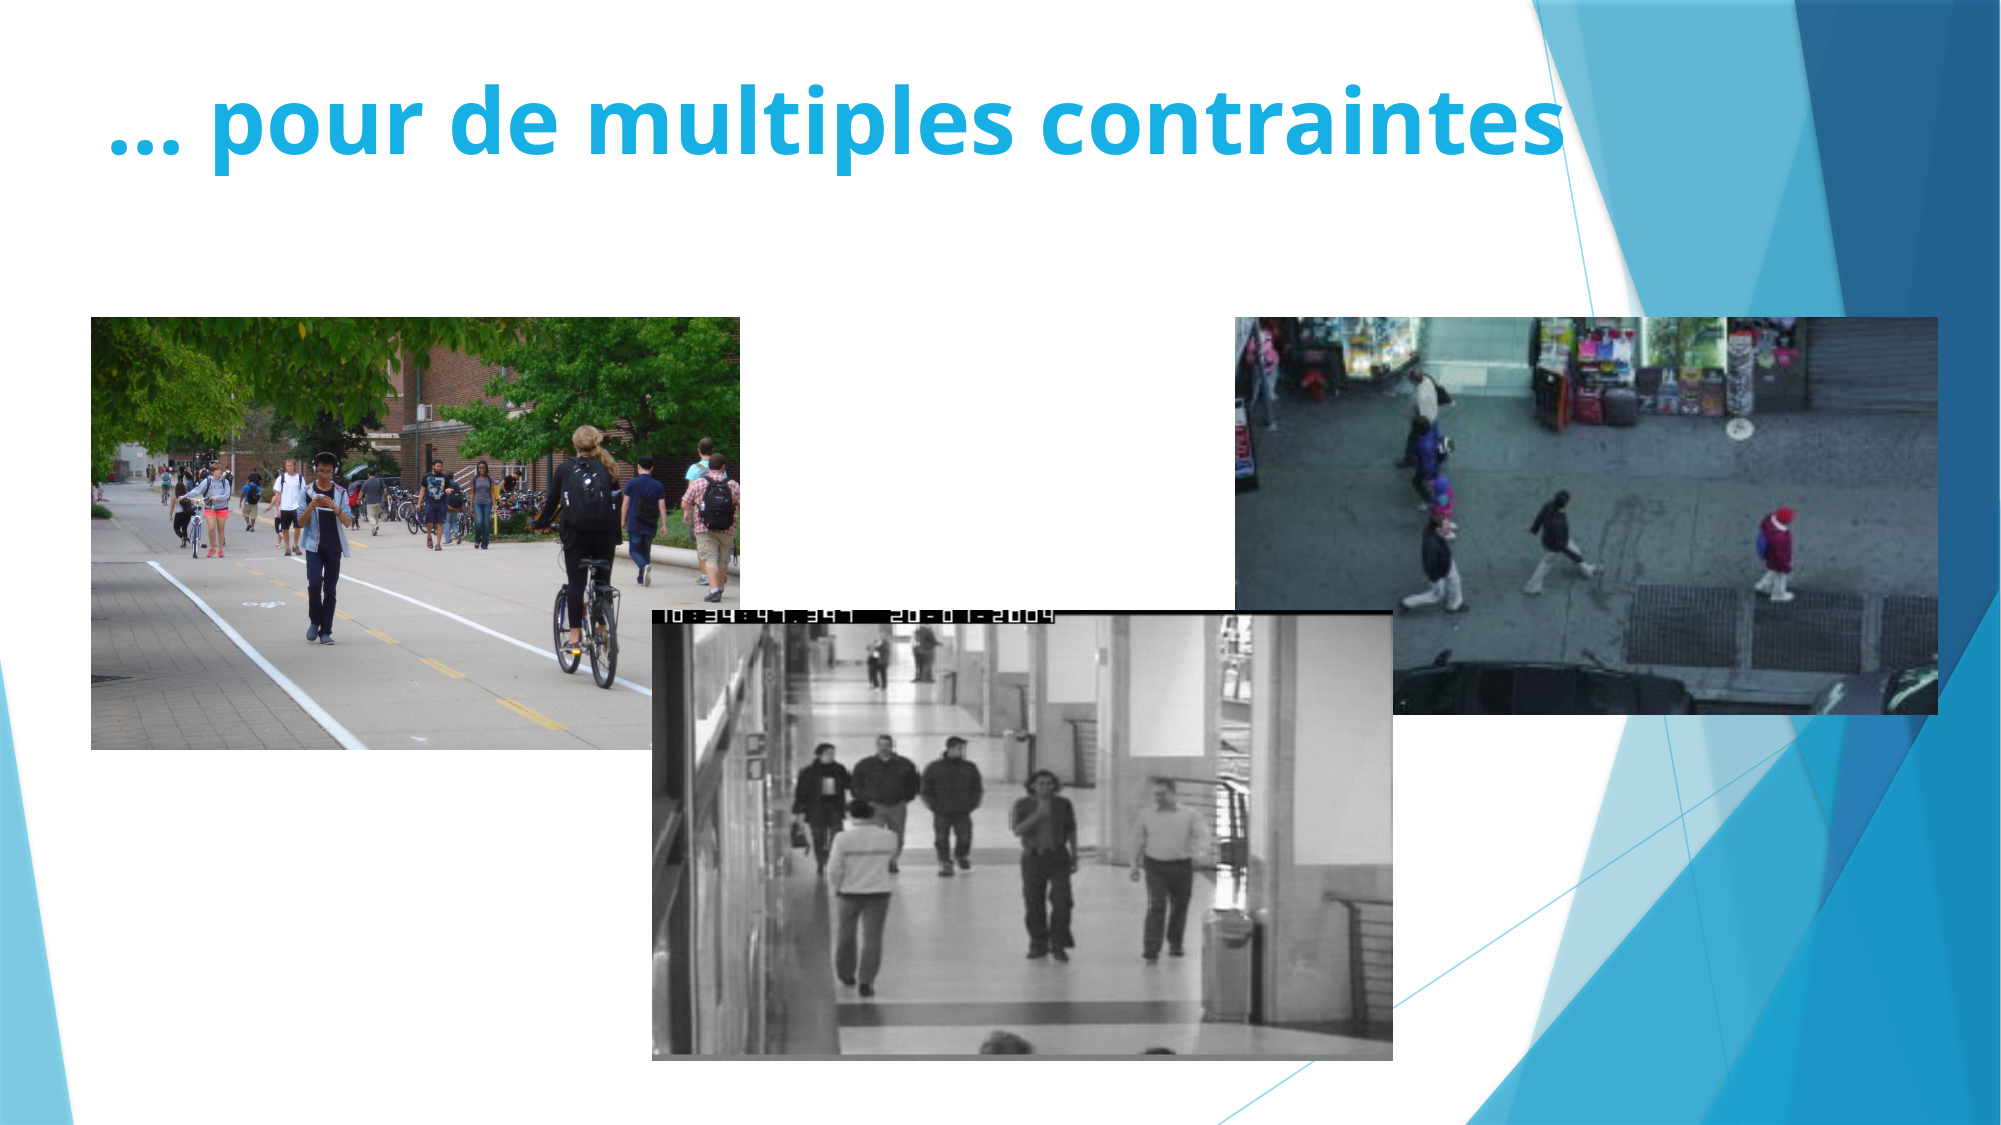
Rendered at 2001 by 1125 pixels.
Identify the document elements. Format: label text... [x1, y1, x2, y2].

picture [91, 317, 740, 751]
picture [1234, 317, 1939, 715]
title ... pour de multiples contraintes [91, 55, 1661, 273]
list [651, 610, 1393, 1062]
